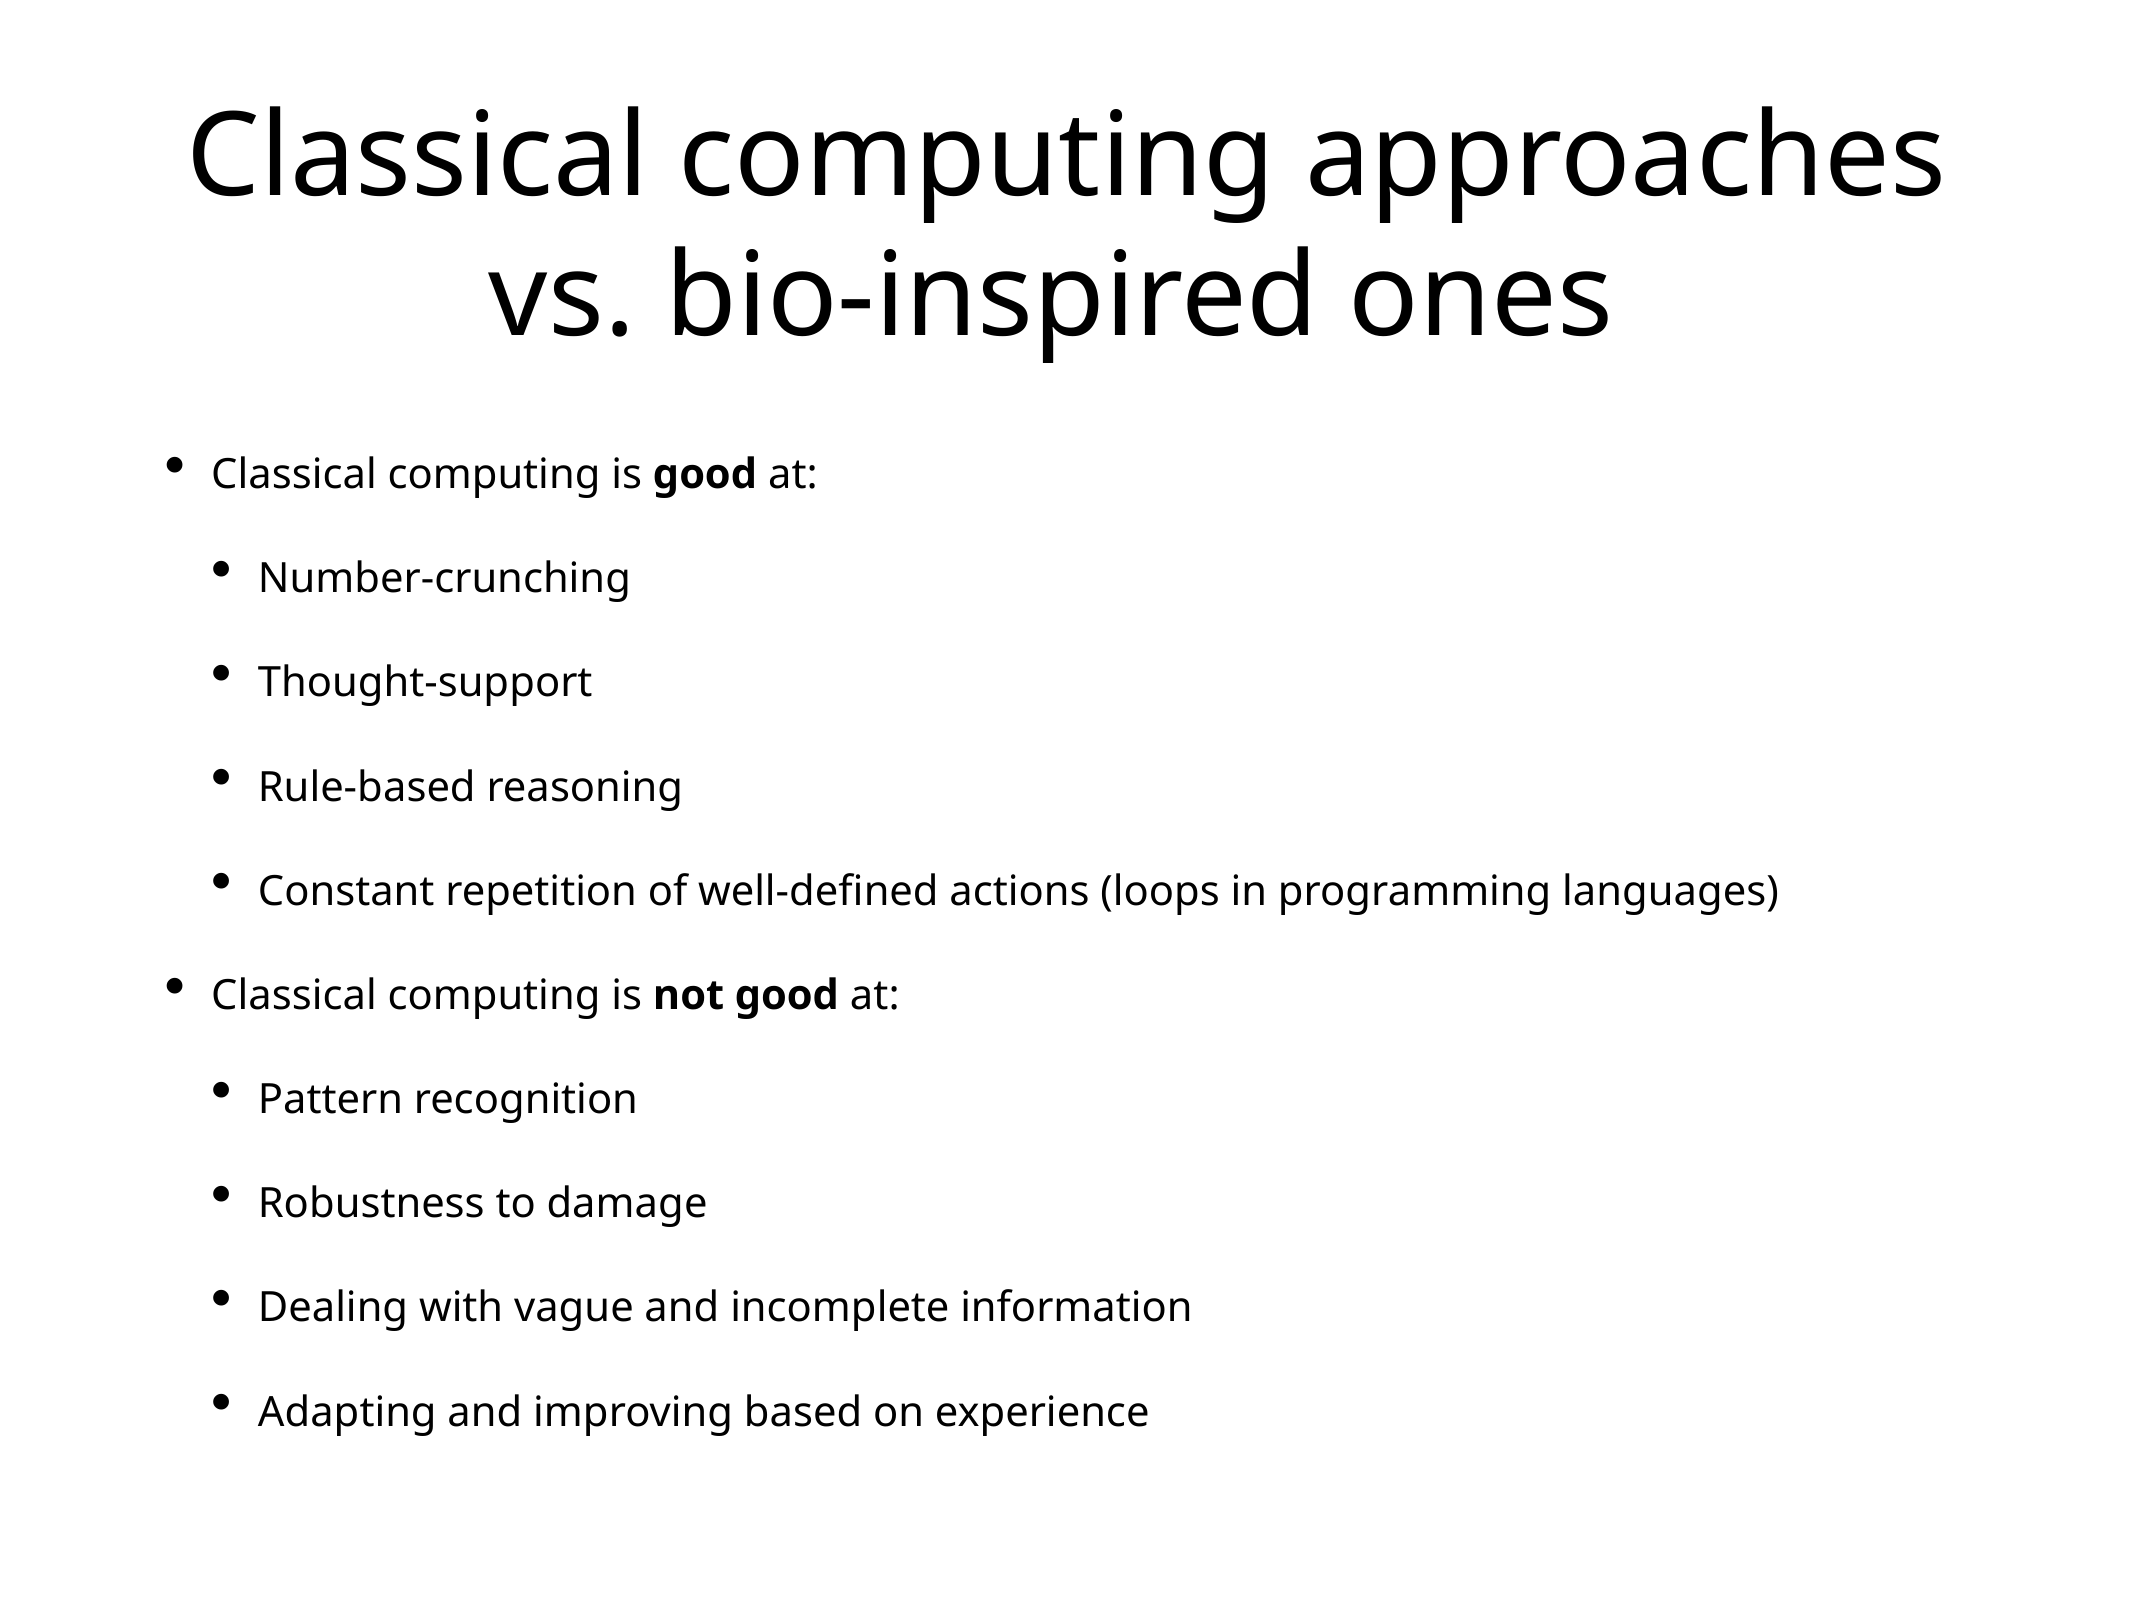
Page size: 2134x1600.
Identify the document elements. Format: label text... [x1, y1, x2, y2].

title Classical computing approaches vs. bio-inspired ones [155, 41, 1978, 397]
list Classical computing is good at: Number-crunching Thought-support Rule-based reasoning Constant repetition of well-defined actions (loops in programming languages) Classical computing is not good at: Pattern recognition Robustness to damage Dealing with vague and incomplete information Adapting and improving based on experience [155, 424, 1978, 1457]
